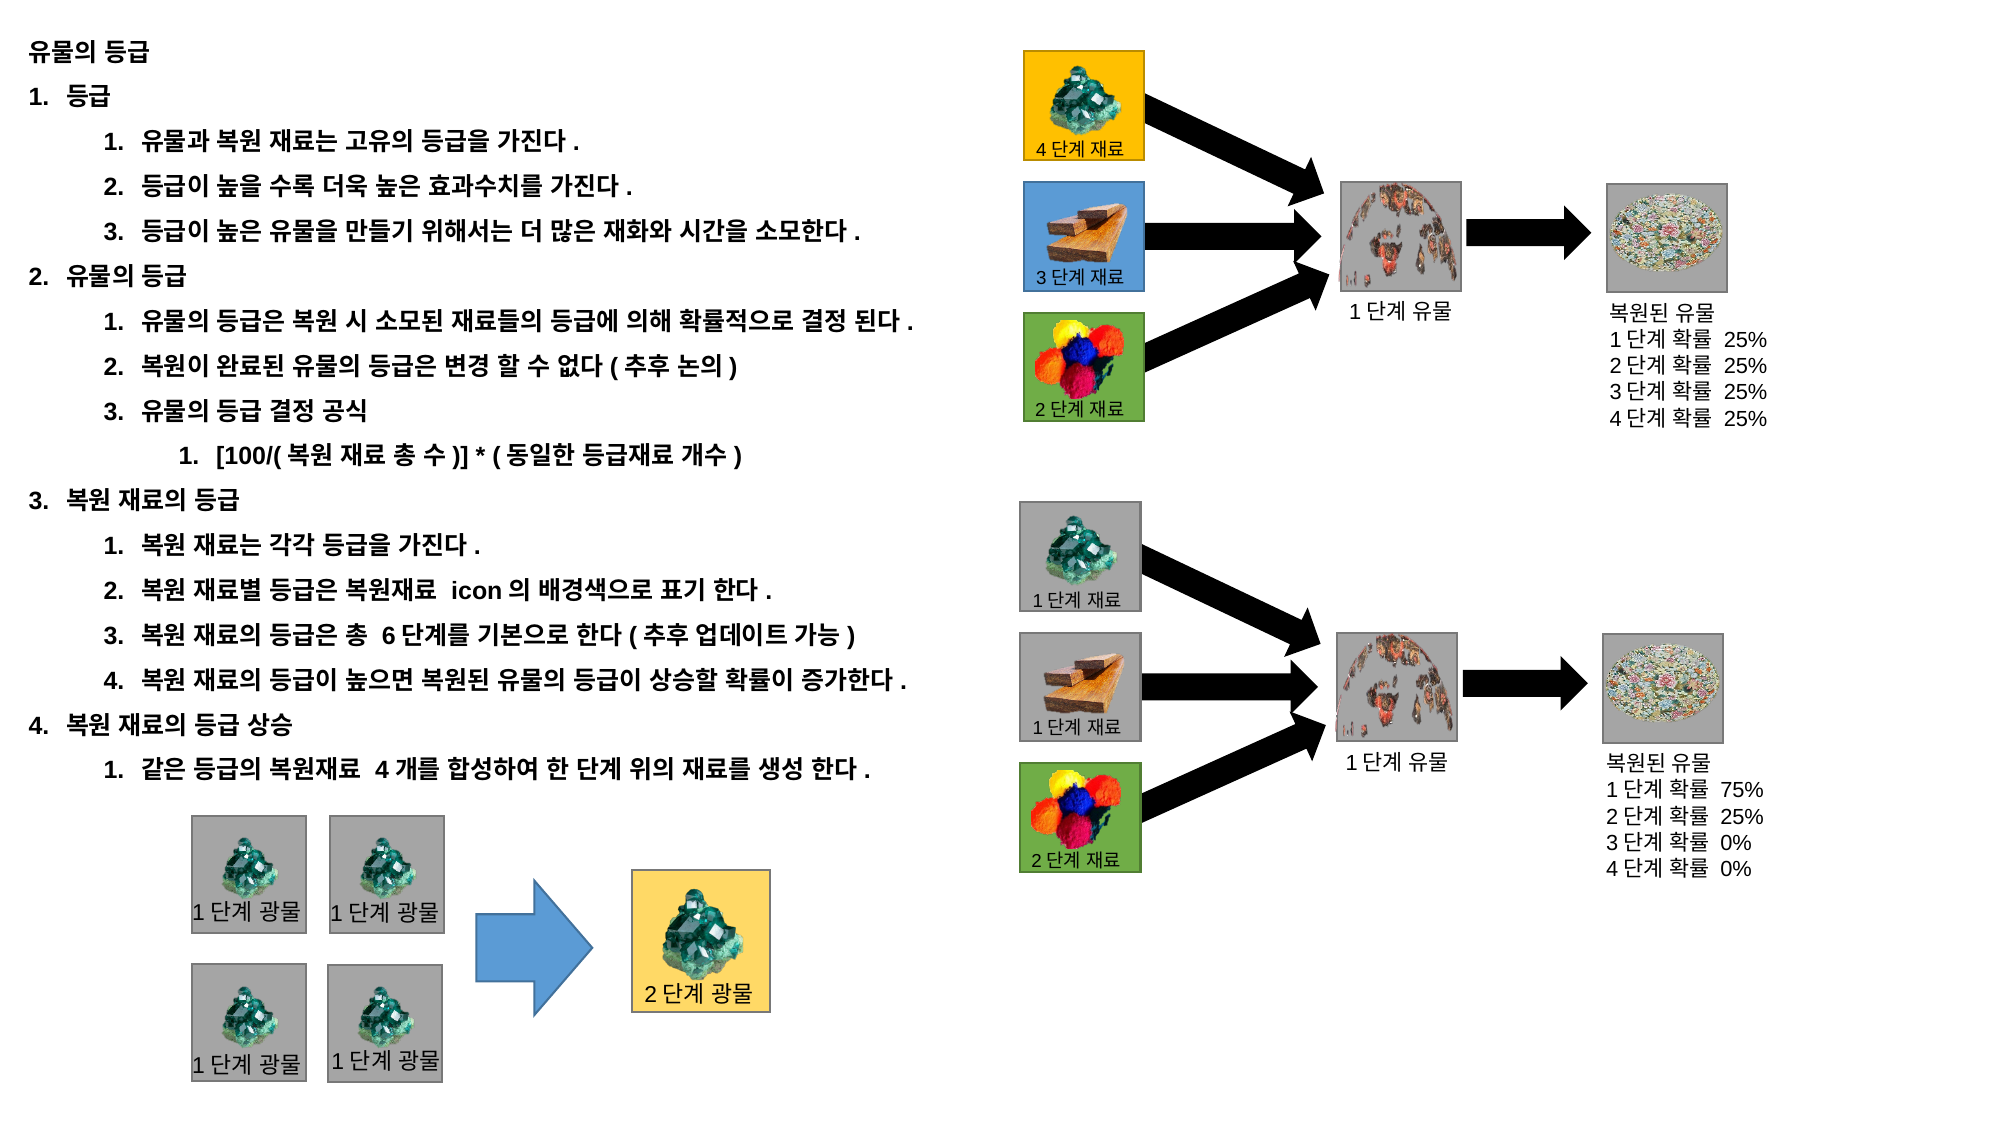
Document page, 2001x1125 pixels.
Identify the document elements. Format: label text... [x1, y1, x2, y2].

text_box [1019, 51, 1785, 440]
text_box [1016, 501, 1781, 891]
text_box 유물의 등급 등급 유물과 복원 재료는 고유의 등급을 가진다. 등급이 높을 수록 더욱 높은 효과수치를 가진다. 등급이 높은 유물을 만들기 위해서는 더 많은 재화와 시간을 소모한다. 유물의 등급 유물의 등급은 복원 시 소모된 재료들의 등급에 의해 확률적으로 결정 된다. 복원이 완료된 유물의 등급은 변경 할 수 없다(추후 논의) 유물의 등급 결정 공식 [100/(복원 재료 총 수)] * (동일한 등급재료 개수) 복원 재료의 등급 복원 재료는 각각 등급을 가진다. 복원 재료별 등급은 복원재료 icon의 배경색으로 표기 한다. 복원 재료의 등급은 총 6단계를 기본으로 한다(추후 업데이트 가능) 복원 재료의 등급이 높으면 복원된 유물의 등급이 상승할 확률이 증가한다. 복원 재료의 등급 상승 같은 등급의 복원재료 4개를 합성하여 한 단계 위의 재료를 생성 한다. [13, 13, 1927, 802]
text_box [176, 815, 774, 1086]
